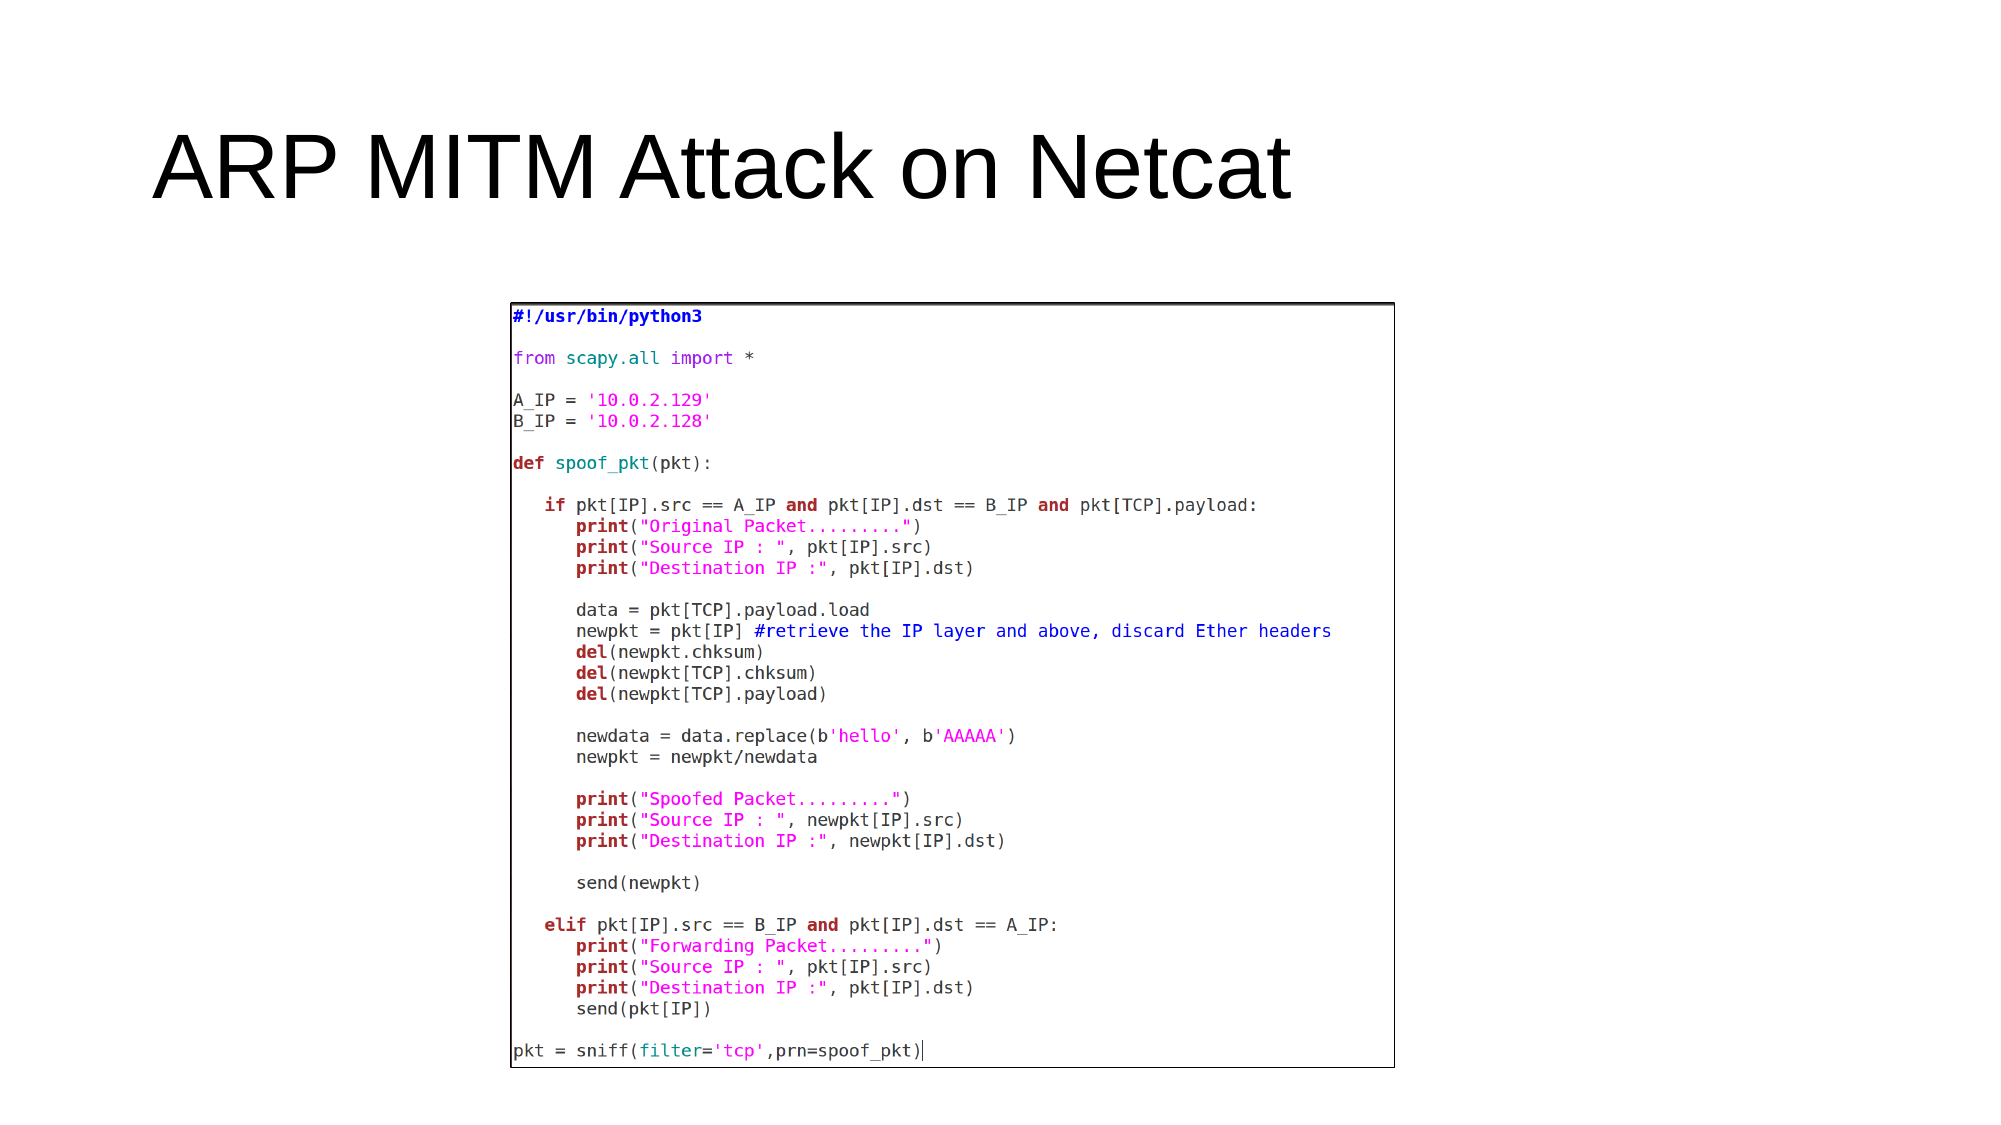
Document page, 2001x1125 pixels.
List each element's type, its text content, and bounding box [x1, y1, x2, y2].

title ARP MITM Attack on Netcat [137, 59, 1863, 278]
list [510, 302, 1395, 1068]
